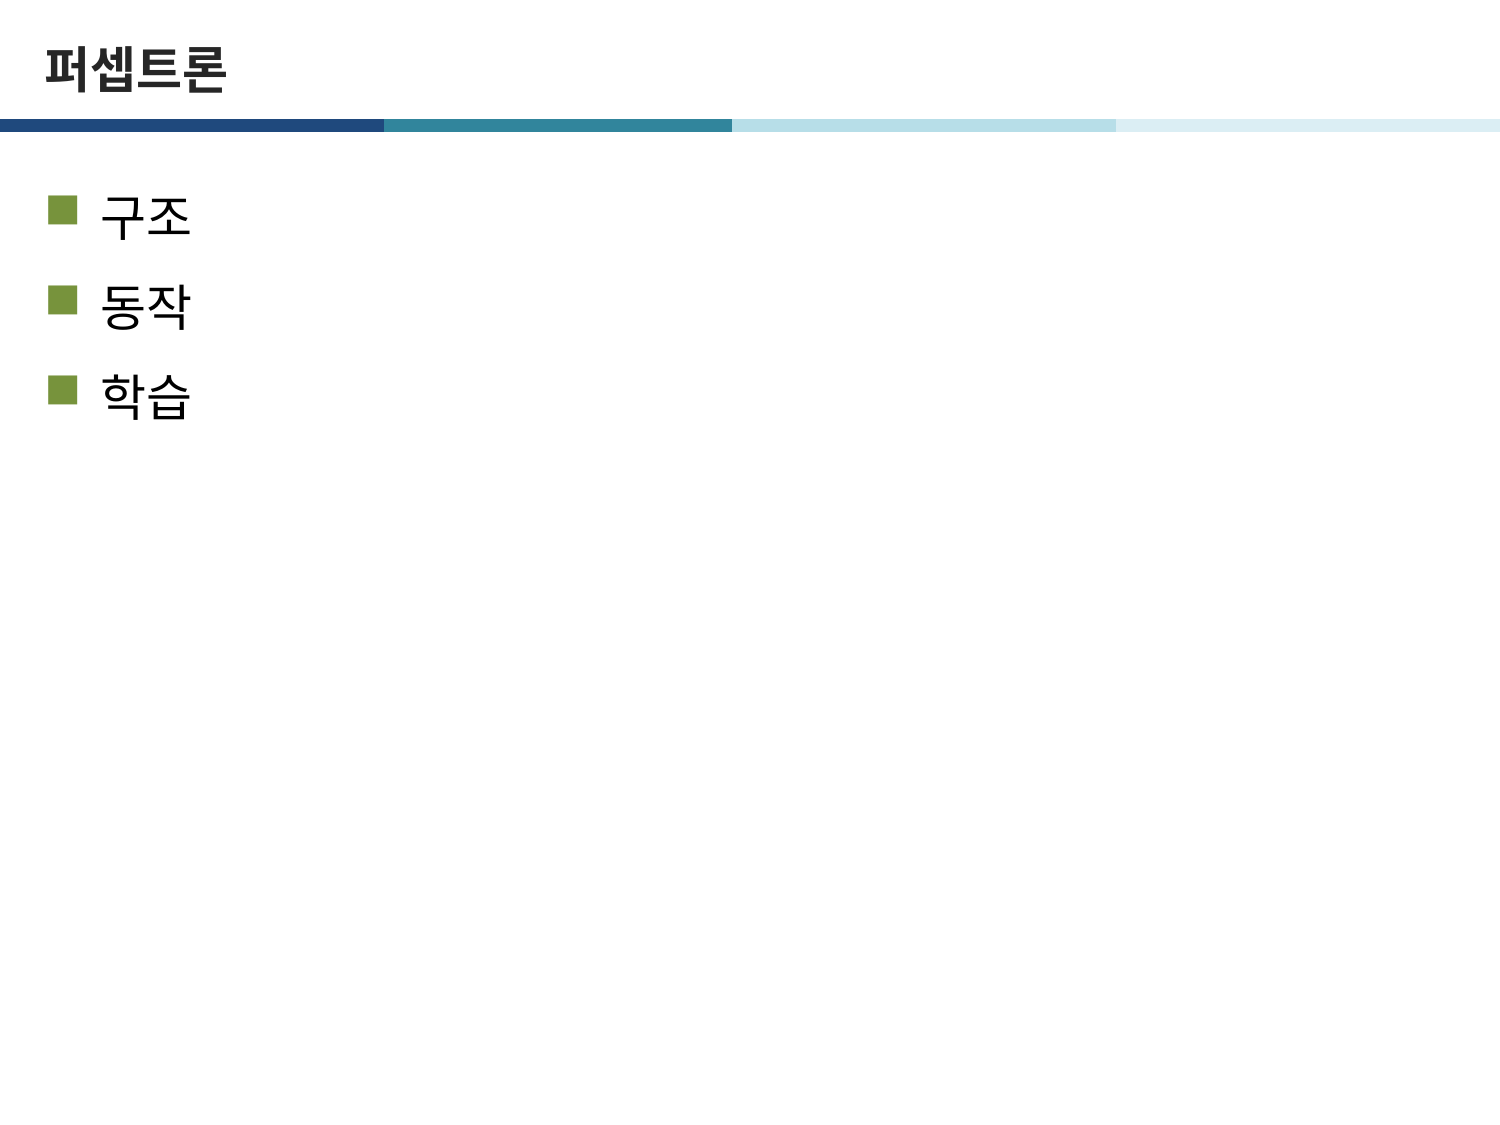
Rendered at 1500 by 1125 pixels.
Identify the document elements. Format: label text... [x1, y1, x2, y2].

title 퍼셉트론 [29, 23, 1270, 114]
list 구조 동작 학습 [29, 149, 1471, 1083]
